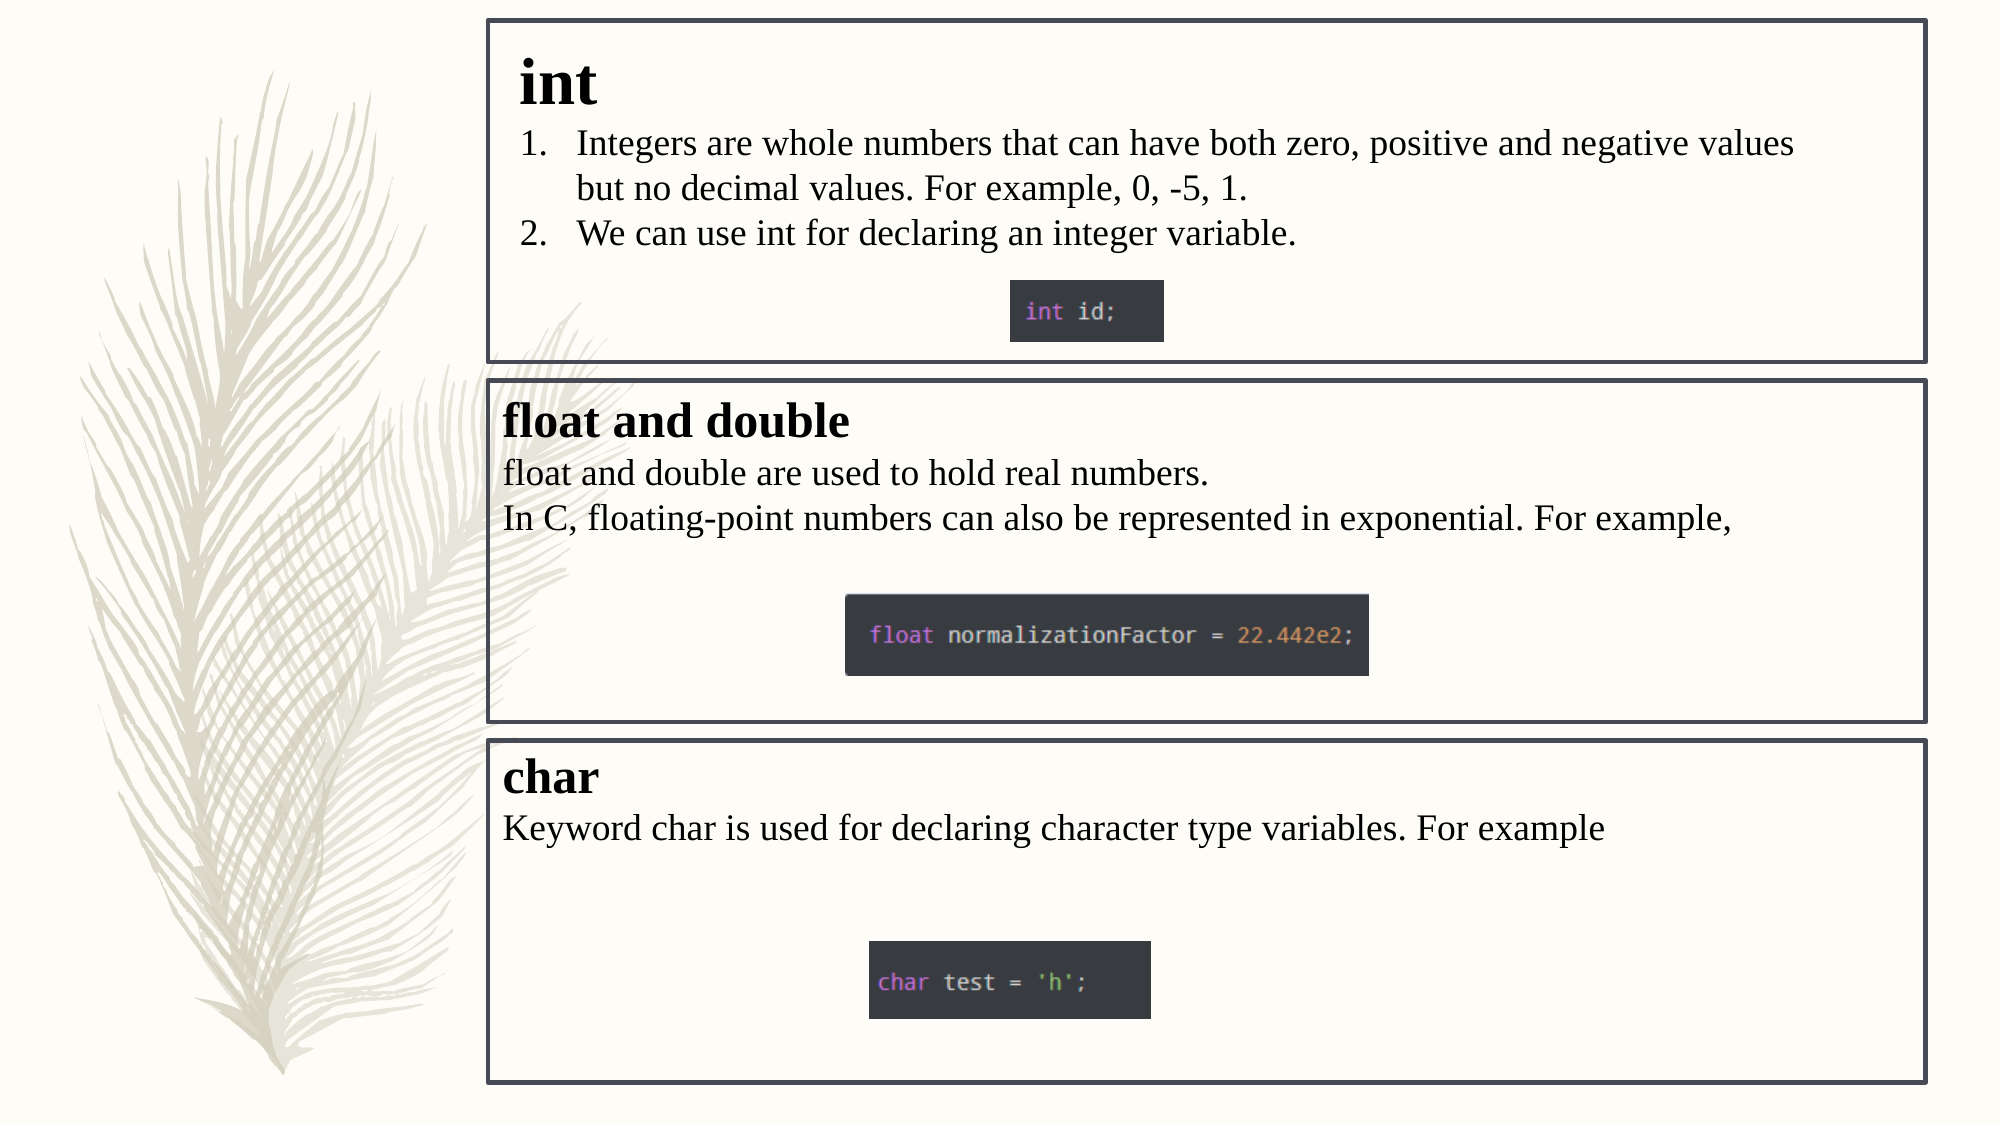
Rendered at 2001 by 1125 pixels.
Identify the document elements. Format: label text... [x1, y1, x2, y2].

picture [1010, 280, 1164, 342]
text_box [487, 739, 1927, 1083]
text_box char Keyword char is used for declaring character type variables. For example [487, 735, 1749, 856]
text_box [487, 19, 1927, 363]
picture [844, 592, 1369, 677]
text_box [487, 379, 1927, 723]
picture [869, 941, 1152, 1019]
